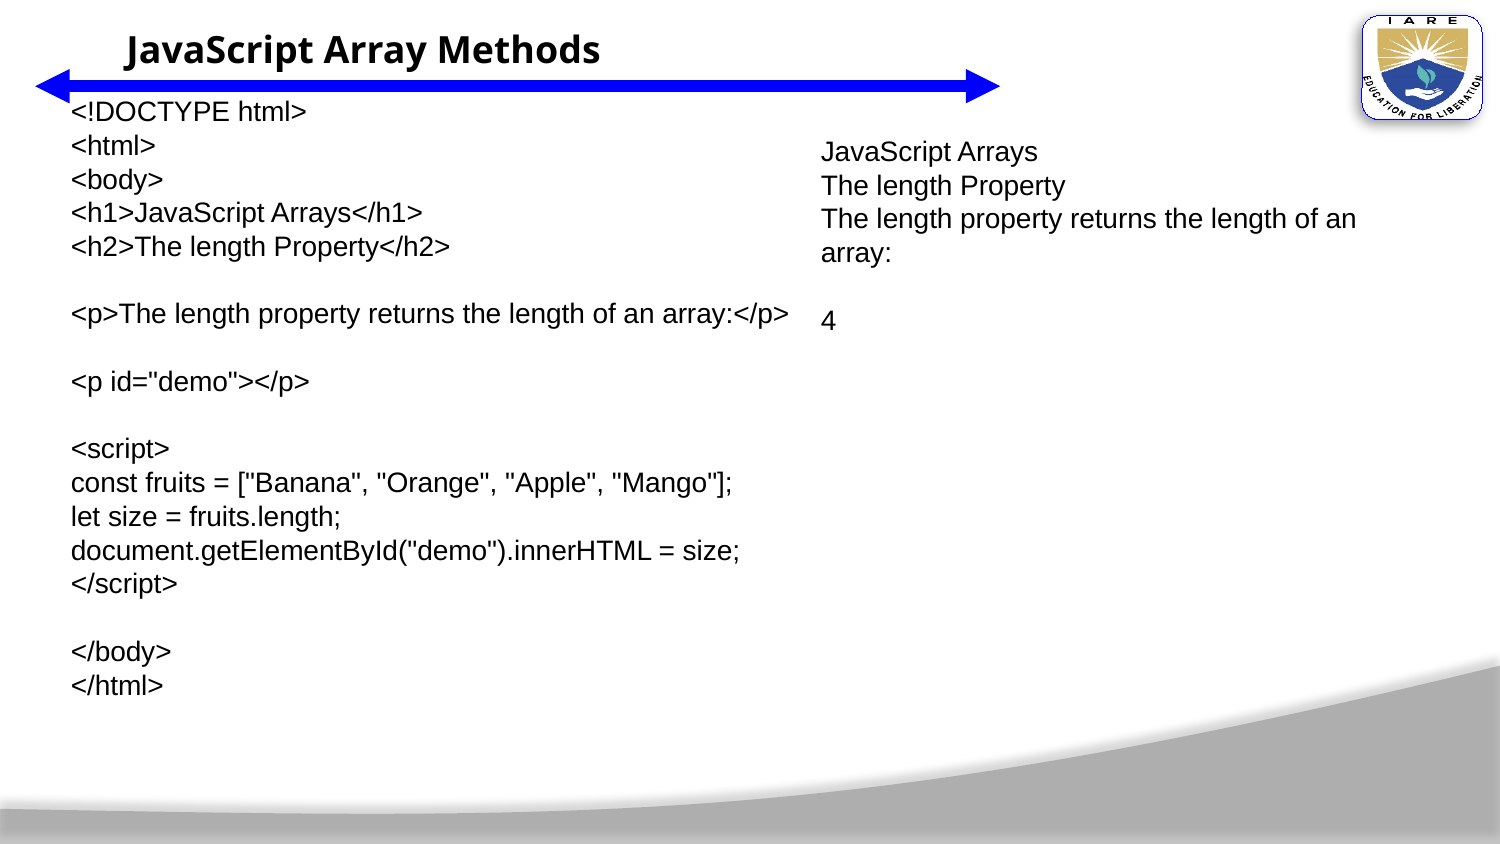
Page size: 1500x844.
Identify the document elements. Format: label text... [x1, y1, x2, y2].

text_box <!DOCTYPE html> <html> <body> <h1>JavaScript Arrays</h1> <h2>The length Property</h2> <p>The length property returns the length of an array:</p> <p id="demo"></p> <script> const fruits = ["Banana", "Orange", "Apple", "Mango"]; let size = fruits.length; document.getElementById("demo").innerHTML = size; </script> </body> </html> [56, 132, 807, 708]
text_box JavaScript Arrays The length Property The length property returns the length of an array: 4 [806, 132, 1424, 343]
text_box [34, 15, 1483, 120]
